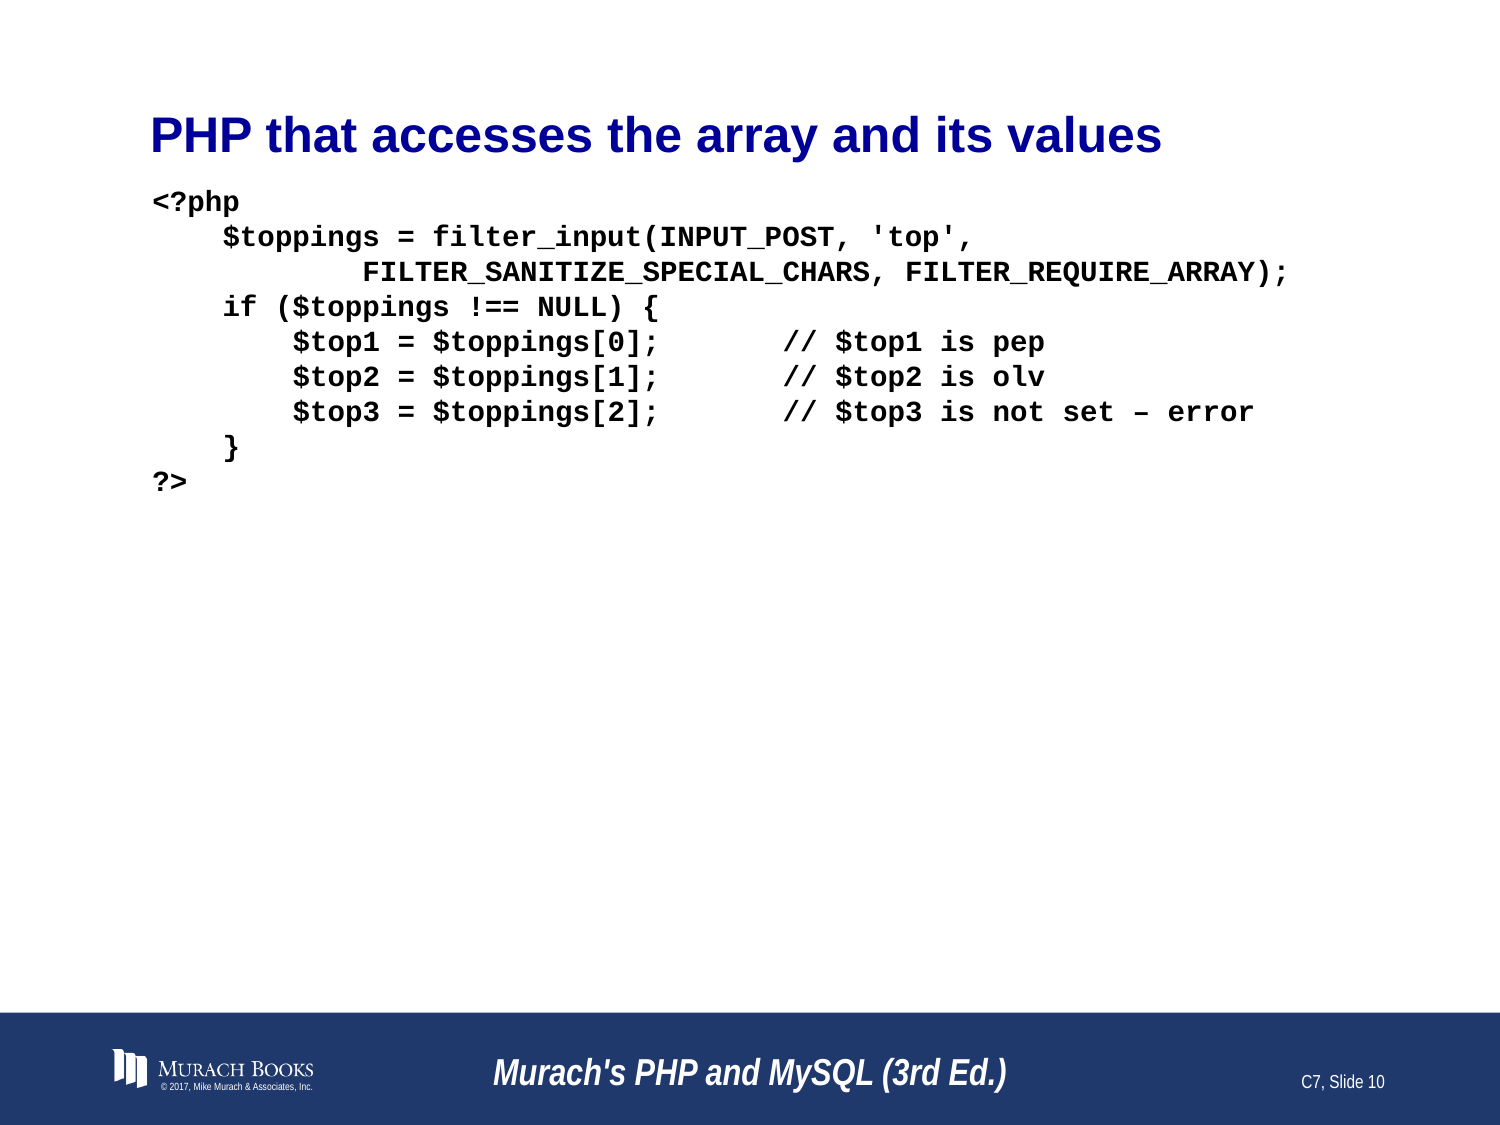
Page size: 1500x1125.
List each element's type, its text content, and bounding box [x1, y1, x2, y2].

list <?php $toppings = filter_input(INPUT_POST, 'top', FILTER_SANITIZE_SPECIAL_CHARS, FILTER_REQUIRE_ARRAY); if ($toppings !== NULL) { $top1 = $toppings[0]; // $top1 is pep $top2 = $toppings[1]; // $top2 is olv $top3 = $toppings[2]; // $top3 is not set – error } ?> [137, 174, 1350, 975]
title PHP that accesses the array and its values [150, 102, 1350, 164]
slide_number C7, Slide 10 [1087, 1025, 1400, 1100]
slide_number Murach's PHP and MySQL (3rd Ed.) [463, 1025, 1050, 1100]
footer © 2017, Mike Murach & Associates, Inc. [12, 1025, 463, 1100]
